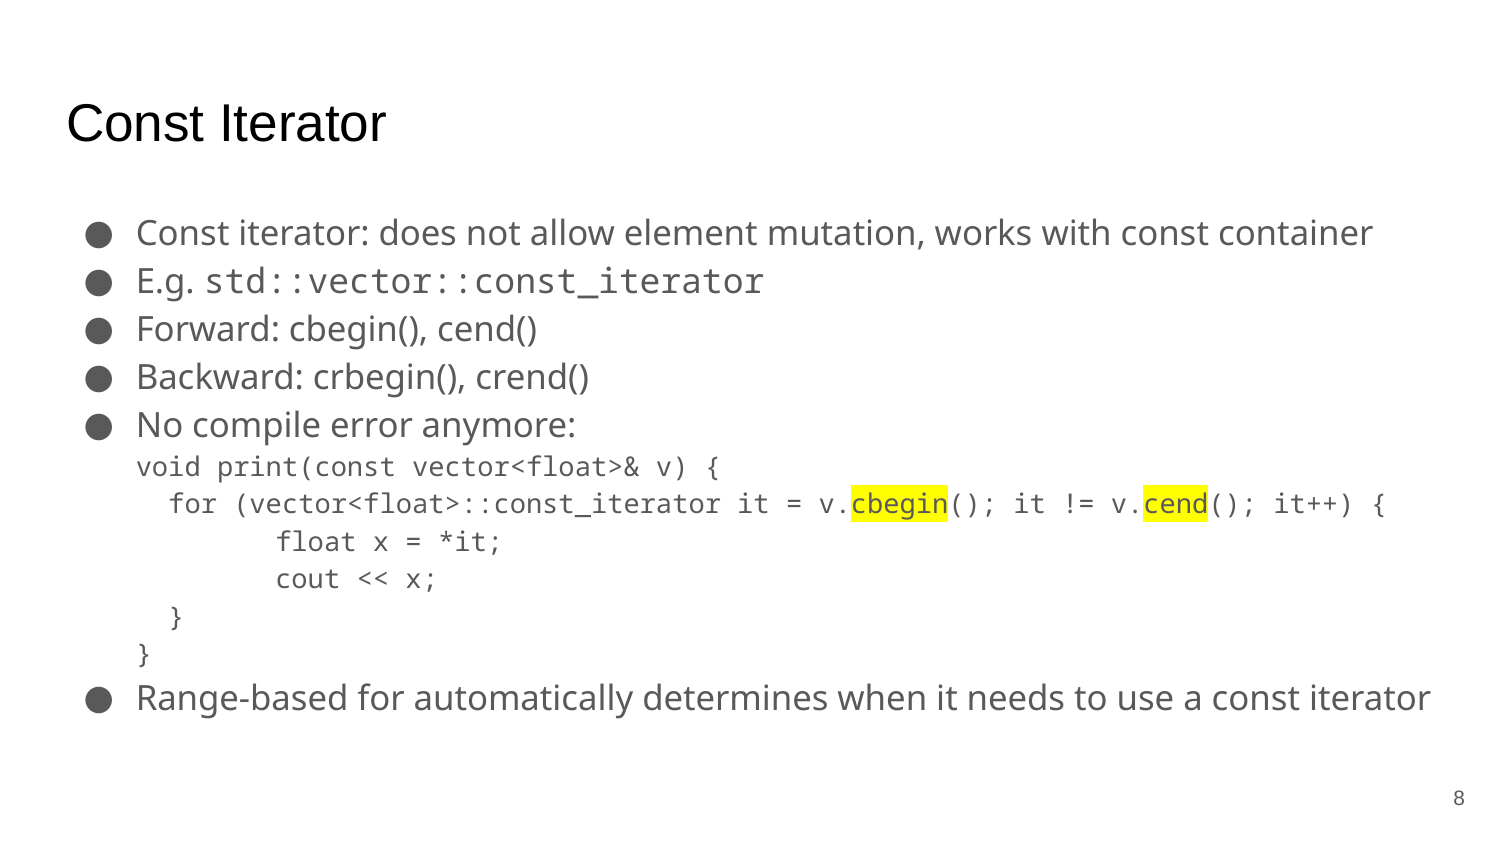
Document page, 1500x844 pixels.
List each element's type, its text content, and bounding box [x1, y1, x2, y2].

list Const iterator: does not allow element mutation, works with const container E.g. std::vector::const_iterator Forward: cbegin(), cend() Backward: crbegin(), crend() No compile error anymore: void print(const vector<float>& v) { for (vector<float>::const_iterator it = v.cbegin(); it != v.cend(); it++) { float x = *it; cout << x; } } Range-based for automatically determines when it needs to use a const iterator [51, 189, 1449, 750]
slide_number ‹#› [1389, 764, 1480, 830]
title Const Iterator [51, 72, 1449, 167]
